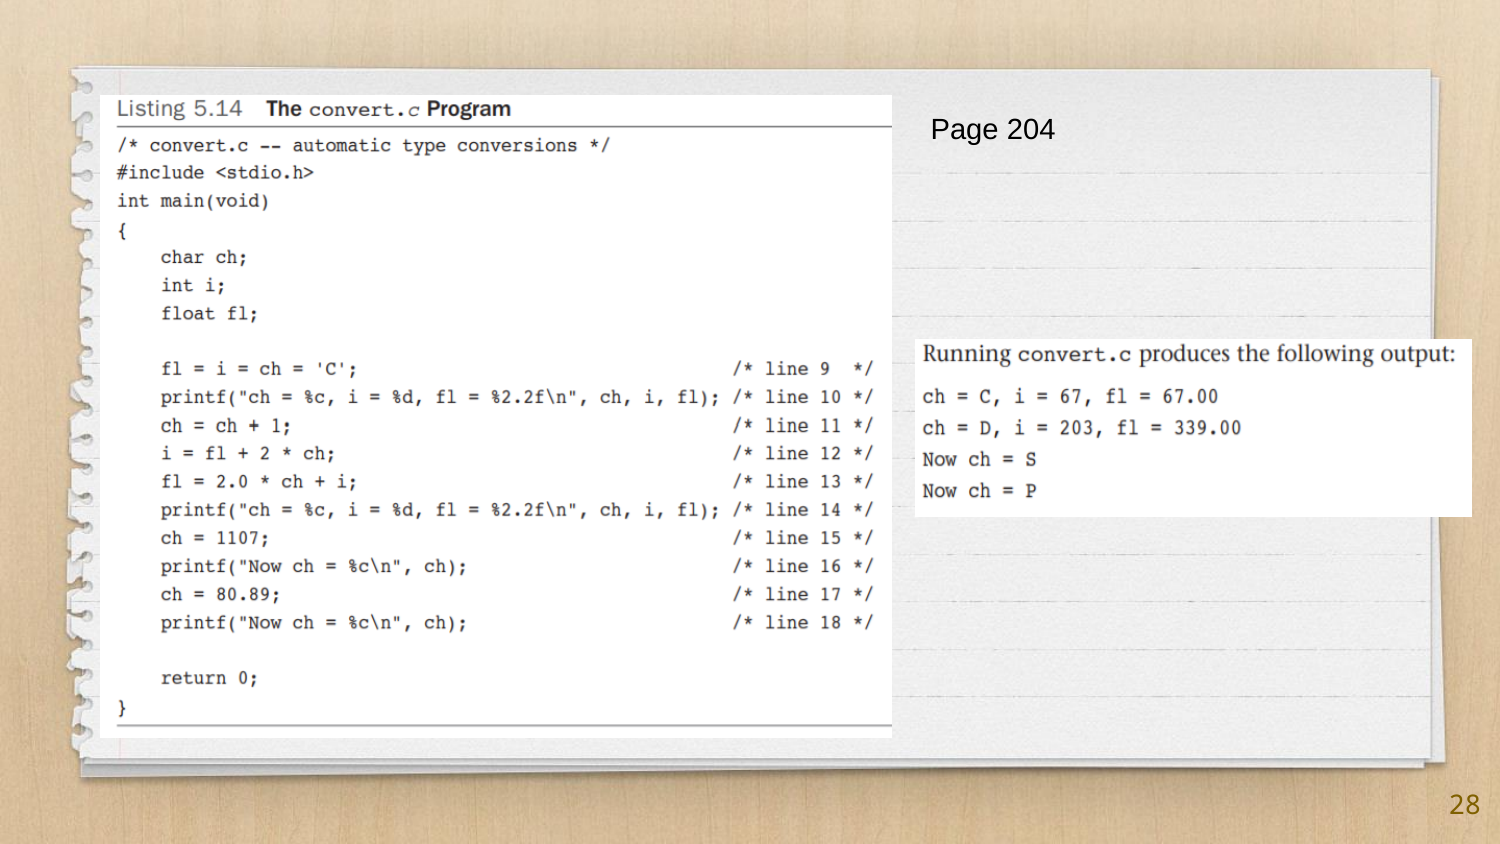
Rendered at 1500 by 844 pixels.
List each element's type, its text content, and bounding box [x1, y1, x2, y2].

slide_number 28 [1429, 767, 1500, 844]
picture [0, 0, 1500, 844]
text_box Page 204 [915, 102, 1071, 153]
